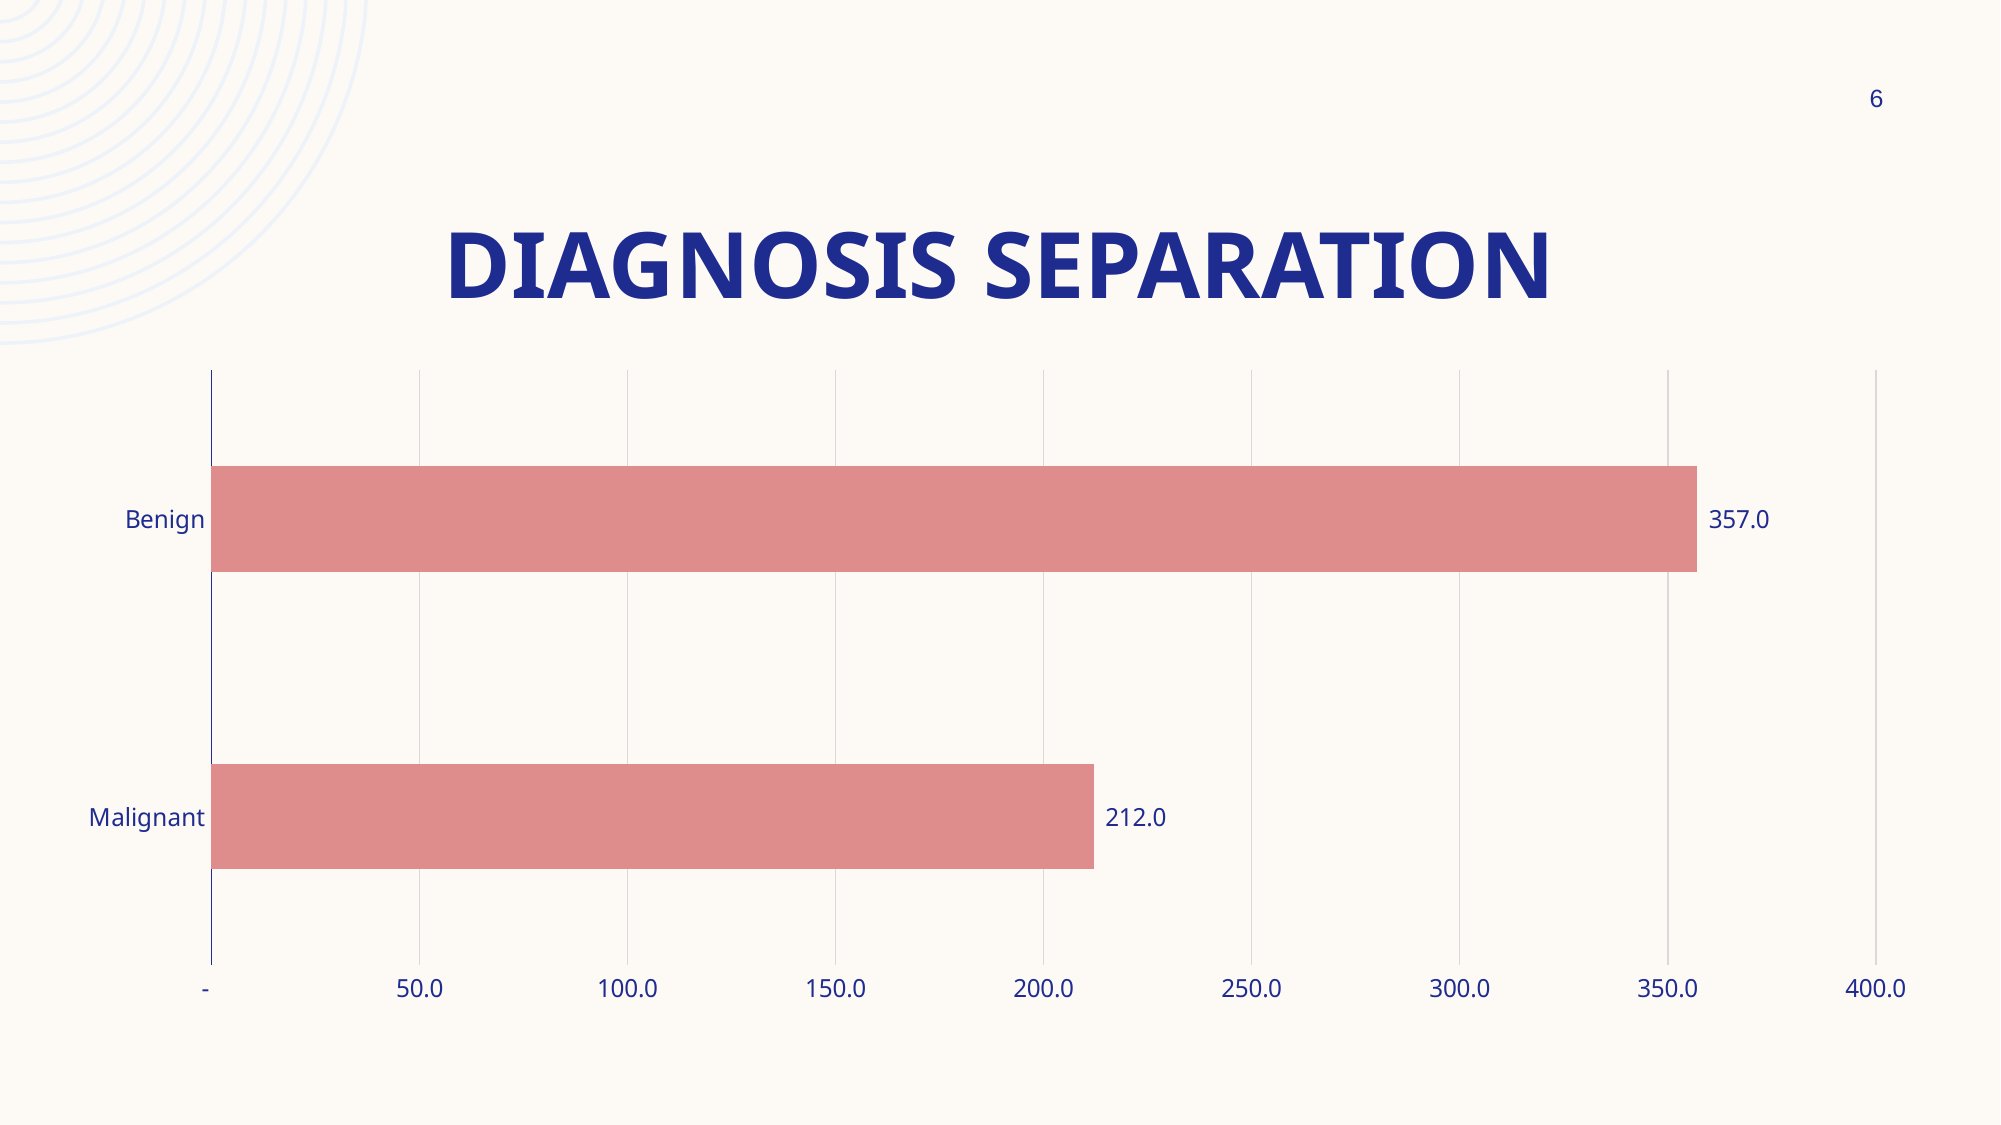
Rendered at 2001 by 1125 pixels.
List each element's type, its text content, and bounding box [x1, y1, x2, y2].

title Diagnosis Separation [124, 199, 1875, 326]
slide_number 6 [1795, 75, 1958, 120]
chart [88, 344, 1913, 1073]
